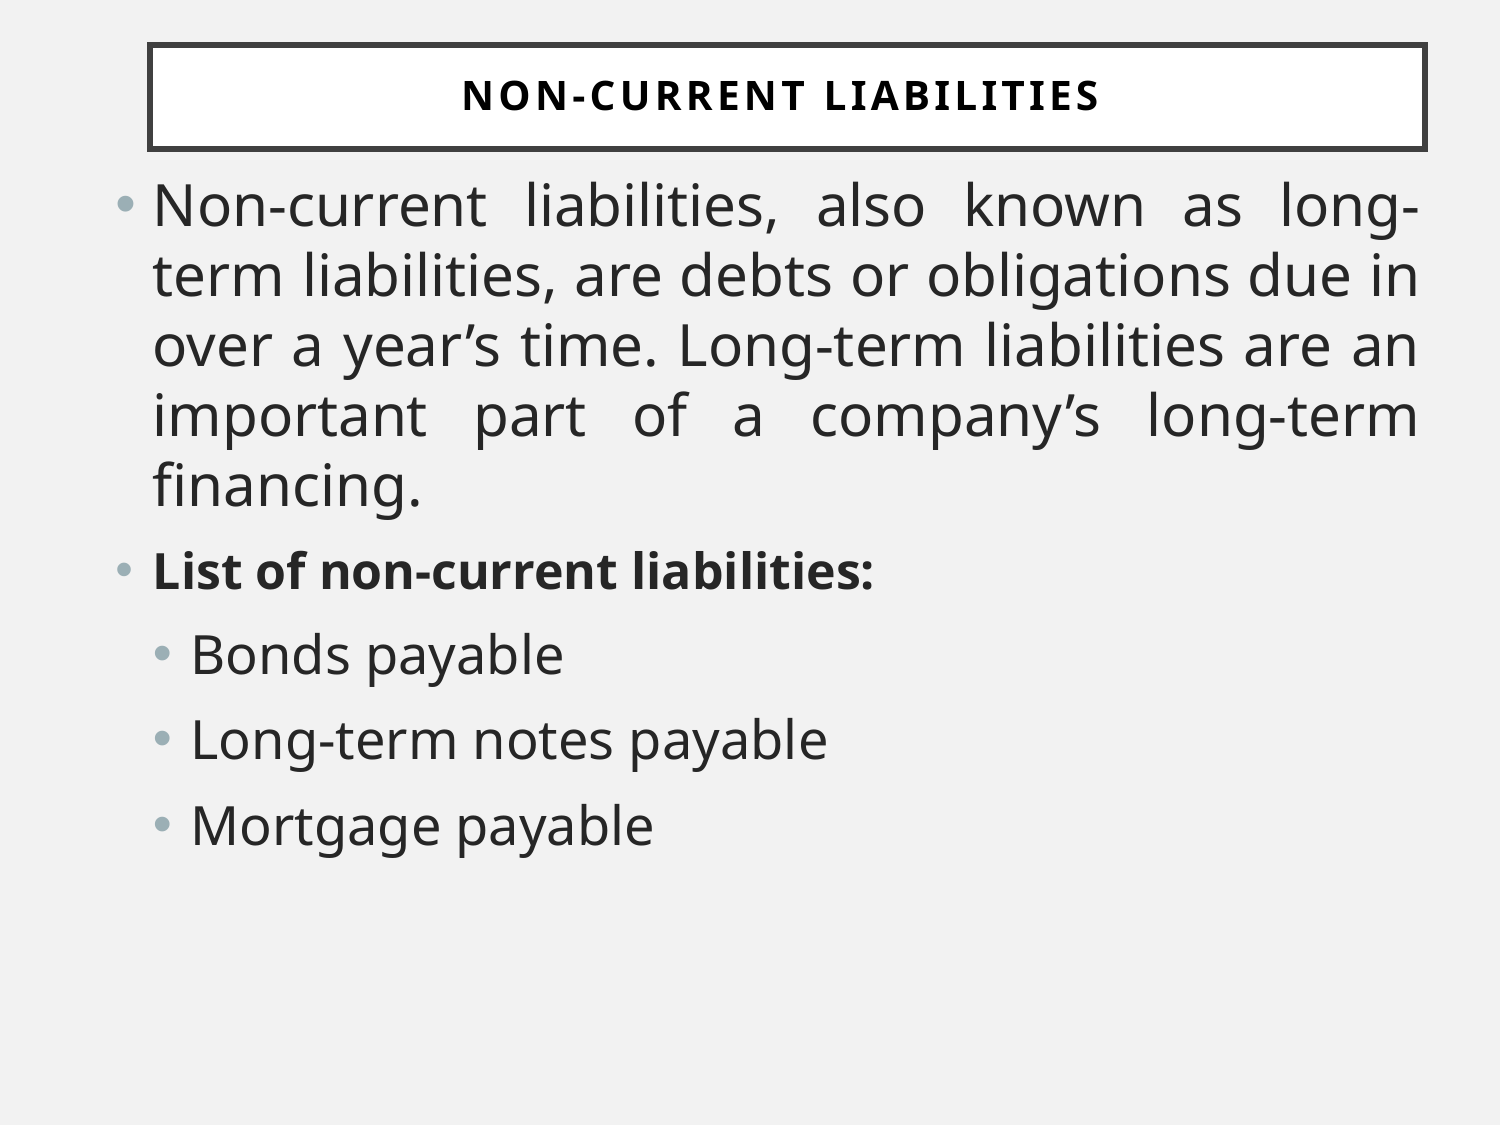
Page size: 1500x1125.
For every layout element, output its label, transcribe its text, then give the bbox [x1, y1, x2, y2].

list Non-current liabilities, also known as long-term liabilities, are debts or obligations due in over a year’s time. Long-term liabilities are an important part of a company’s long-term financing. List of non-current liabilities: Bonds payable Long-term notes payable Mortgage payable [100, 160, 1436, 1047]
title Non-Current Liabilities [147, 42, 1428, 152]
